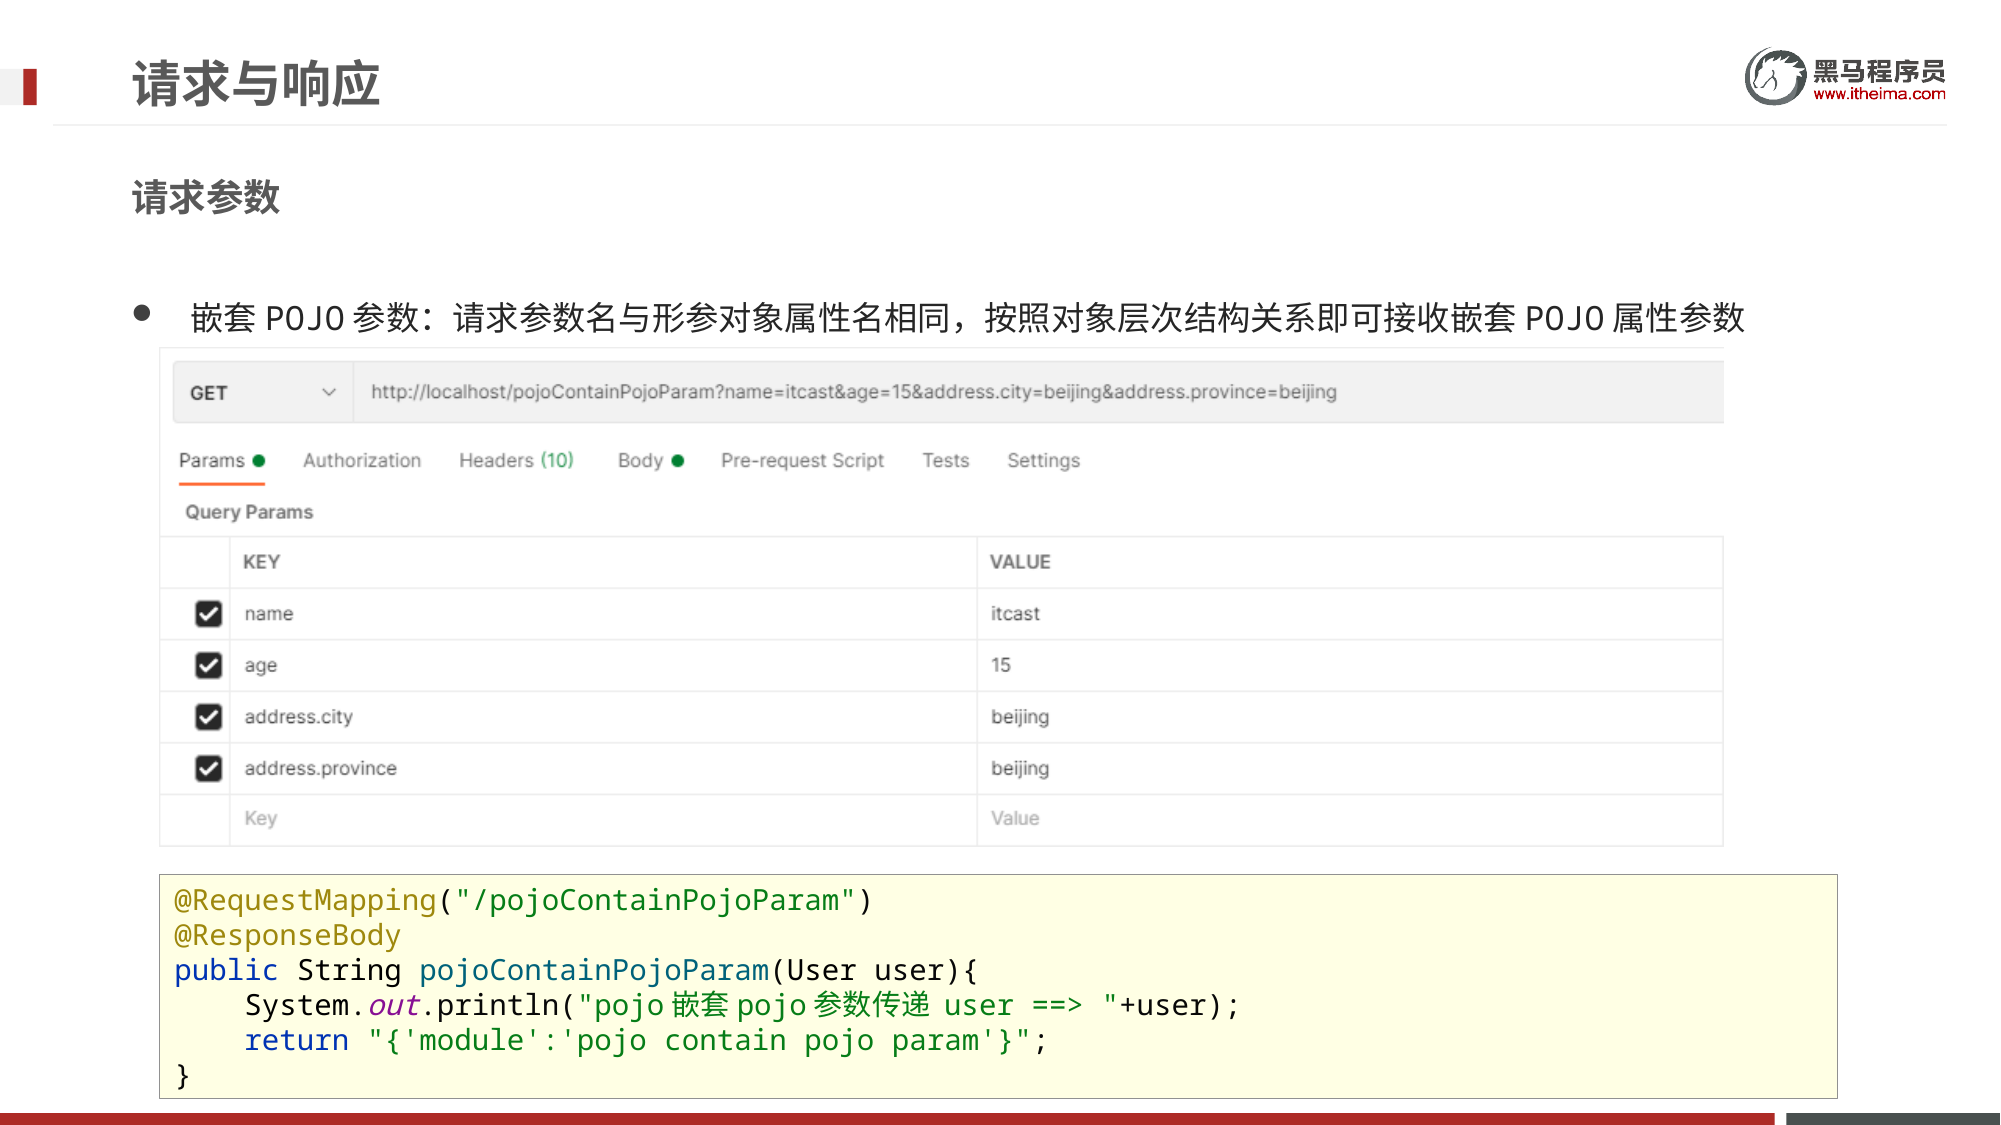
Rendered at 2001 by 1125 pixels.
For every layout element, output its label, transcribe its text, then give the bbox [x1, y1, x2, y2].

picture [1744, 46, 1946, 106]
text_box @RequestMapping("/pojoContainPojoParam") @ResponseBody public String pojoContainPojoParam(User user){ System.out.println("pojo嵌套pojo参数传递 user ==> "+user); return "{'module':'pojo contain pojo param'}"; } [159, 873, 1837, 1099]
picture [159, 346, 1724, 848]
list 请求参数 [116, 154, 1880, 239]
list 嵌套POJO参数：请求参数名与形参对象属性名相同，按照对象层次结构关系即可接收嵌套POJO属性参数 [116, 270, 1880, 963]
title 请求与响应 [116, 40, 1556, 125]
